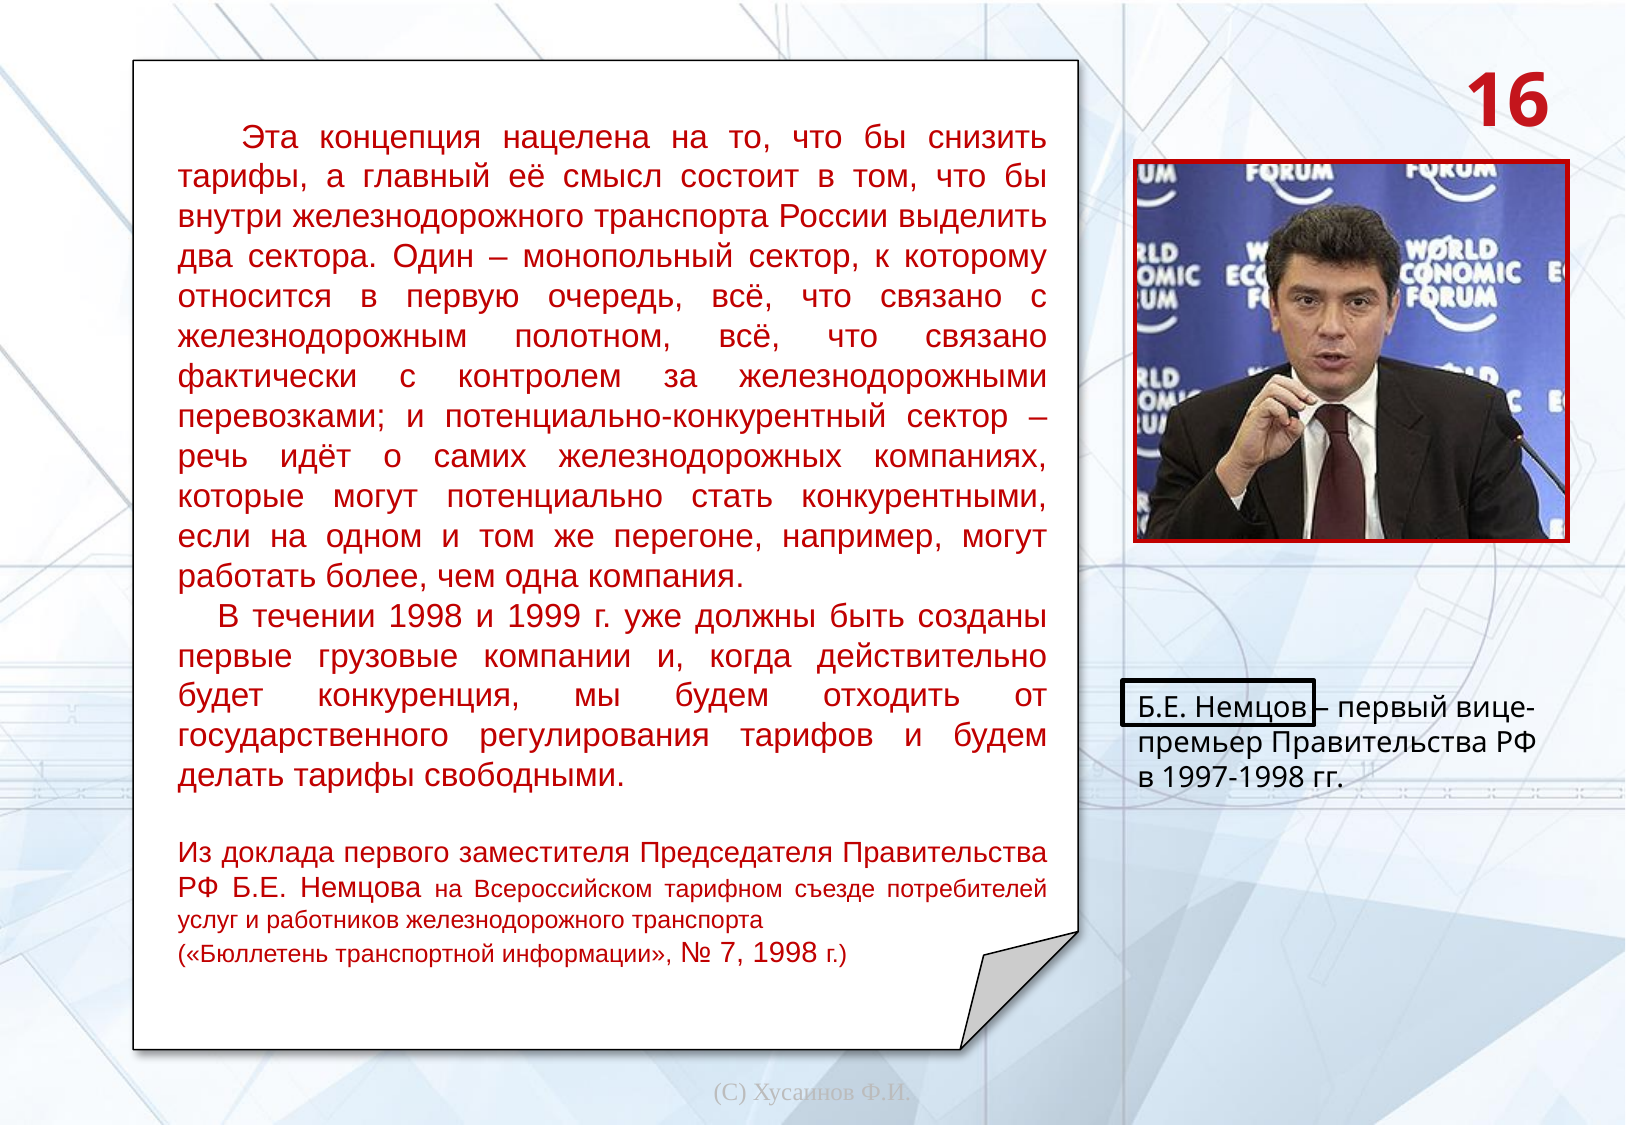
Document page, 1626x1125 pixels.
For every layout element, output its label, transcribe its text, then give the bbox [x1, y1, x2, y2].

text_box [133, 60, 1079, 1050]
text_box Б.Е. Немцов – первый вице-премьер Правительства РФ в 1997-1998 гг. [1122, 680, 1581, 801]
text_box [1120, 678, 1316, 727]
picture [0, 0, 1626, 1125]
text_box Эта концепция нацелена на то, что бы снизить тарифы, а главный её смысл состоит в том, что бы внутри железнодорожного транспорта России выделить два сектора. Один – монопольный сектор, к которому относится в первую очередь, всё, что связано с железнодорожным полотном, всё, что связано фактически с контролем за железнодорожными перевозками; и потенциально-конкурентный сектор – речь идёт о самих железнодорожных компаниях, которые могут потенциально стать конкурентными, если на одном и том же перегоне, например, могут работать более, чем одна компания. В течении 1998 и 1999 г. уже должны быть созданы первые грузовые компании и, когда действительно будет конкуренция, мы будем отходить от государственного регулирования тарифов и будем делать тарифы свободными. Из доклада первого заместителя Председателя Правительства РФ Б.Е. Немцова на Всероссийском тарифном съезде потребителей услуг и работников железнодорожного транспорта («Бюллетень транспортной информации», № 7, 1998 г.) [162, 107, 1064, 976]
slide_number 16 [1421, 87, 1551, 159]
footer (С) Хусаинов Ф.И. [555, 1052, 1070, 1113]
